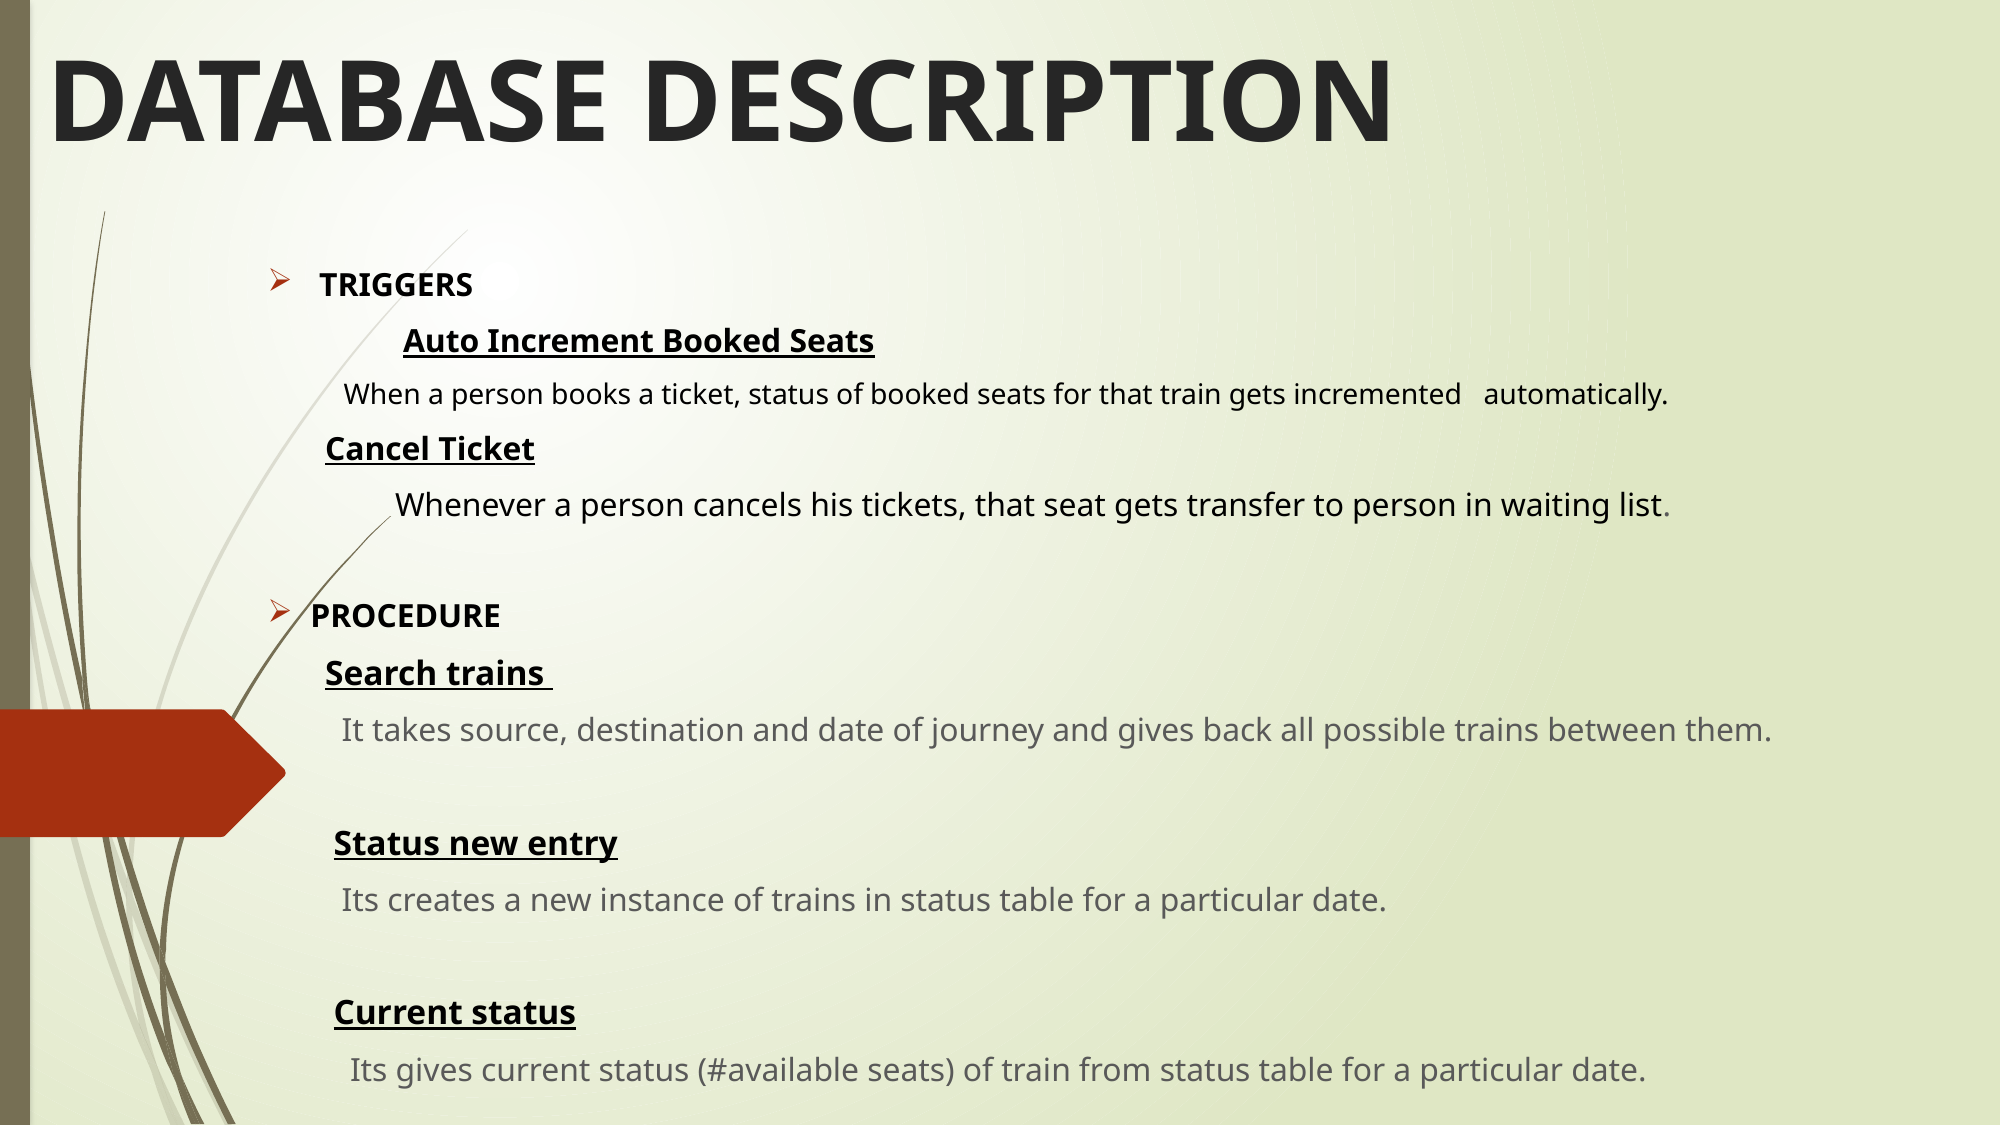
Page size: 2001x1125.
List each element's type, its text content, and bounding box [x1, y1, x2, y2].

subtitle TRIGGERS Auto Increment Booked Seats When a person books a ticket, status of booked seats for that train gets incremented automatically. Cancel Ticket Whenever a person cancels his tickets, that seat gets transfer to person in waiting list. PROCEDURE Search trains It takes source, destination and date of journey and gives back all possible trains between them. Status new entry Its creates a new instance of trains in status table for a particular date. Current status Its gives current status (#available seats) of train from status table for a particular date. [252, 257, 2000, 1099]
title DATABASE DESCRIPTION [31, 0, 1972, 172]
